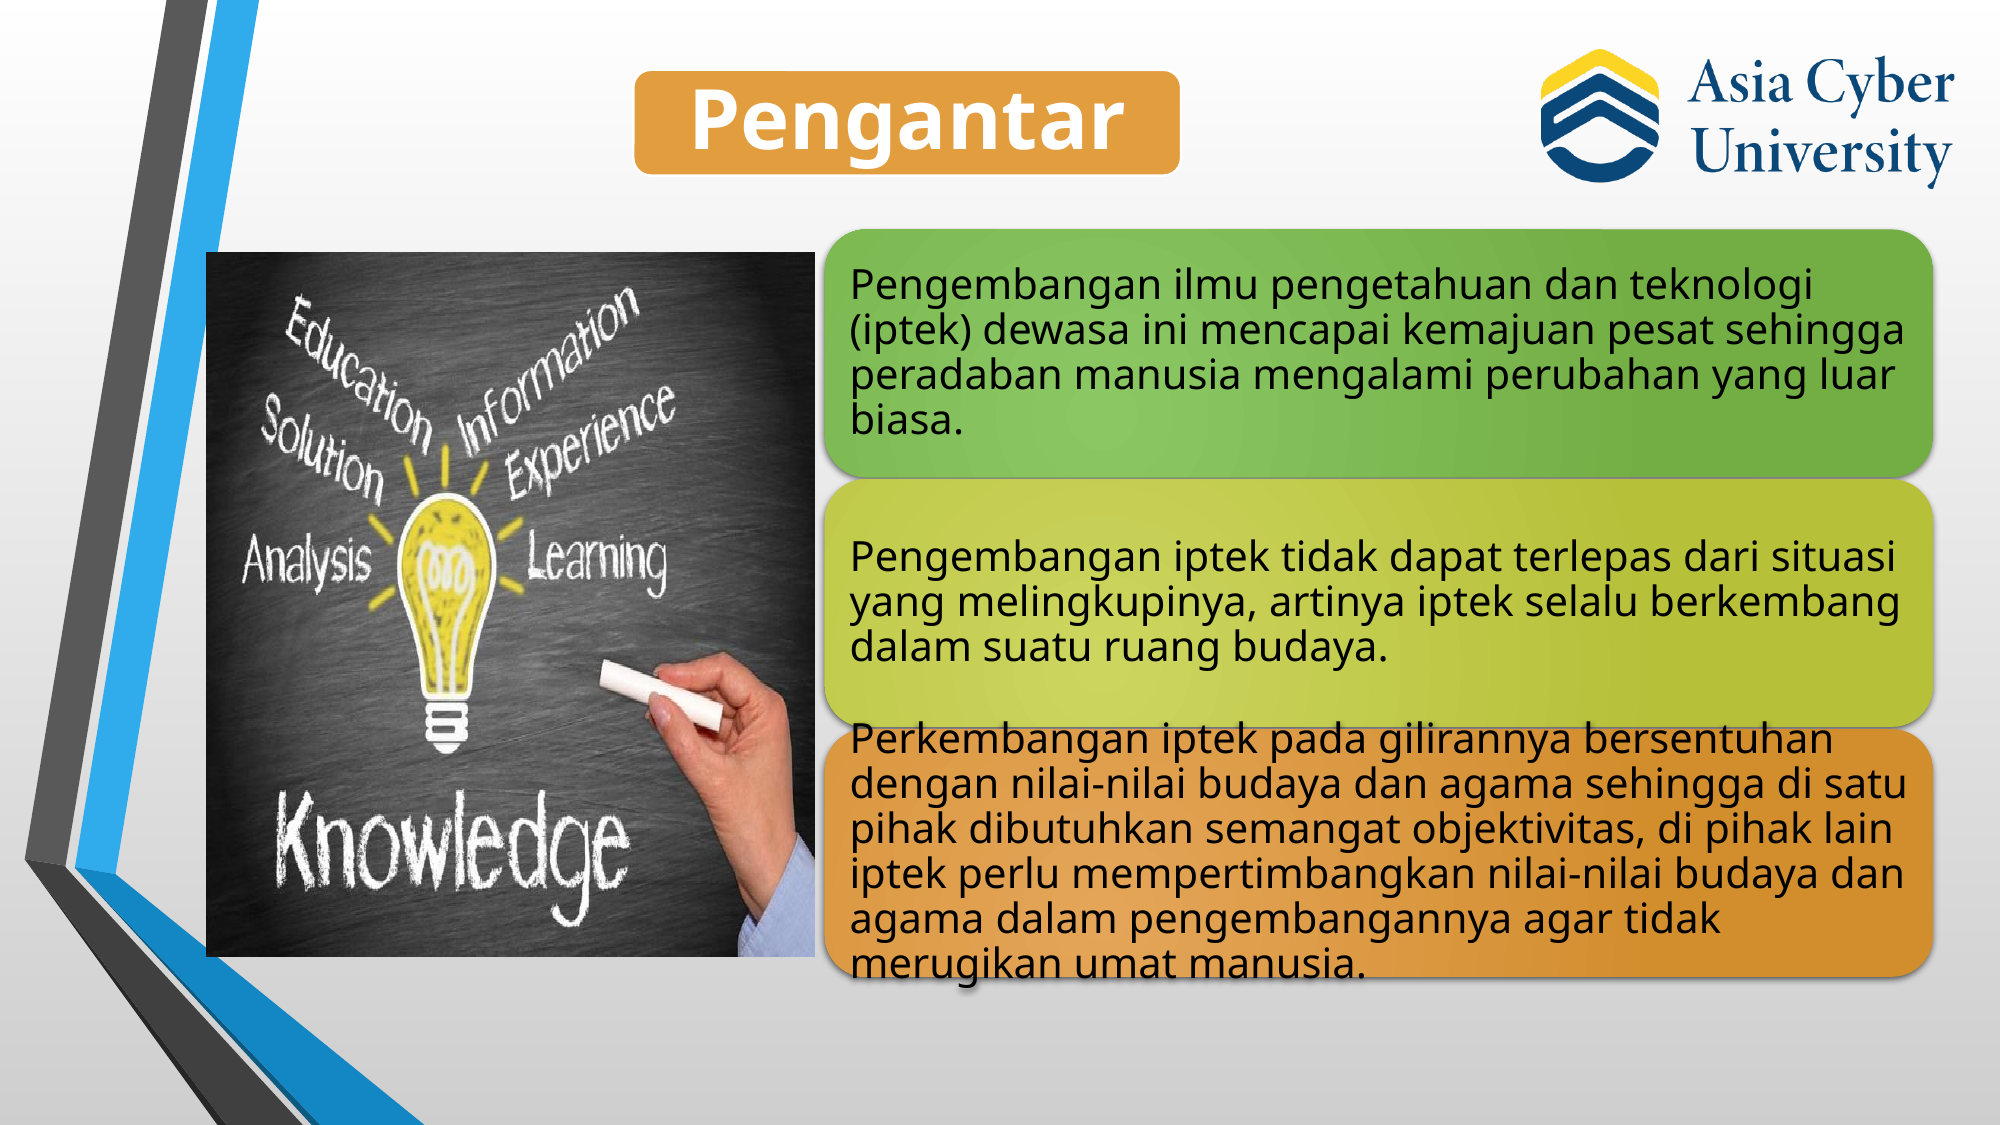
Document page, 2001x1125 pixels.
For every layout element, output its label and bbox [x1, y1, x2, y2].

picture [206, 252, 815, 957]
picture [1541, 49, 1955, 189]
text_box [632, 69, 1182, 176]
text_box [824, 228, 1934, 978]
